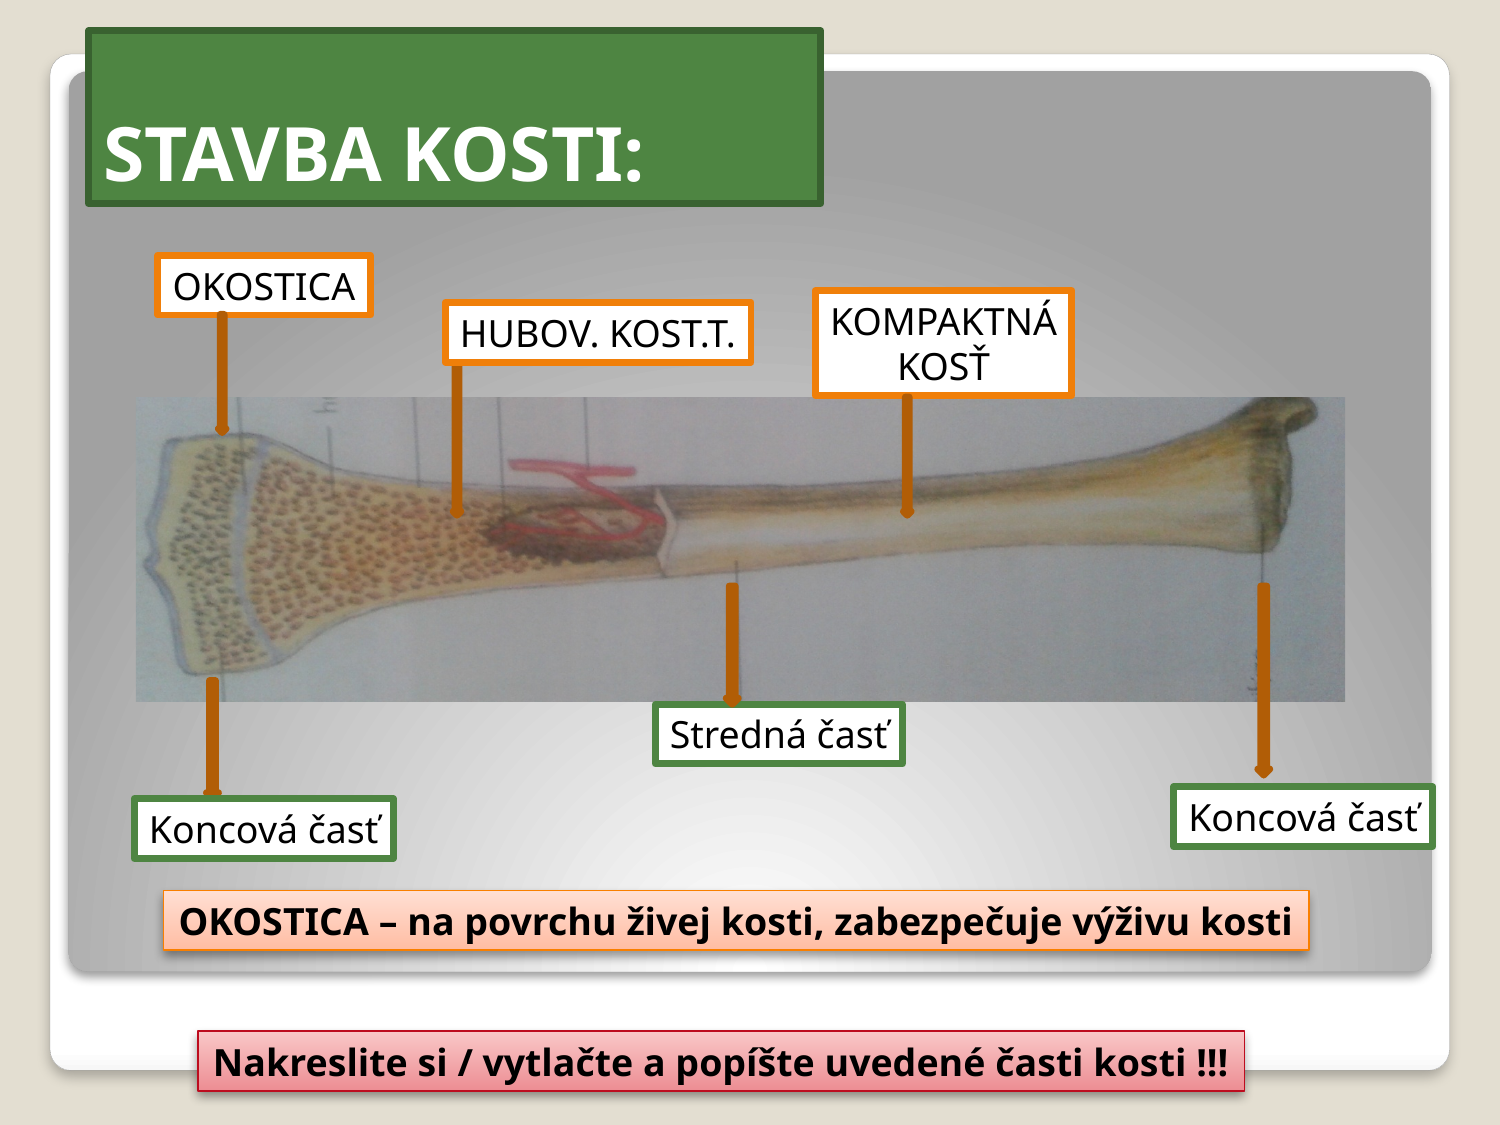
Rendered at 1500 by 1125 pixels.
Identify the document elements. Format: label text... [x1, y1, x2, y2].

text_box [1254, 715, 1274, 779]
text_box OKOSTICA [154, 252, 374, 318]
text_box Nakreslite si / vytlačte a popíšte uvedené časti kosti !!! [197, 1030, 1245, 1092]
text_box Koncová časť [1170, 783, 1436, 850]
text_box OKOSTICA – na povrchu živej kosti, zabezpečuje výživu kosti [163, 890, 1310, 951]
text_box [451, 366, 463, 395]
text_box [216, 310, 228, 395]
text_box [203, 715, 222, 795]
text_box Koncová časť [131, 795, 397, 862]
text_box HUBOV. KOST.T. [442, 299, 754, 366]
text_box KOMPAKTNÁ KOSŤ [812, 287, 1075, 395]
text_box Stredná časť [652, 715, 906, 767]
title STAVBA KOSTI: [85, 27, 824, 207]
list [135, 396, 1346, 702]
